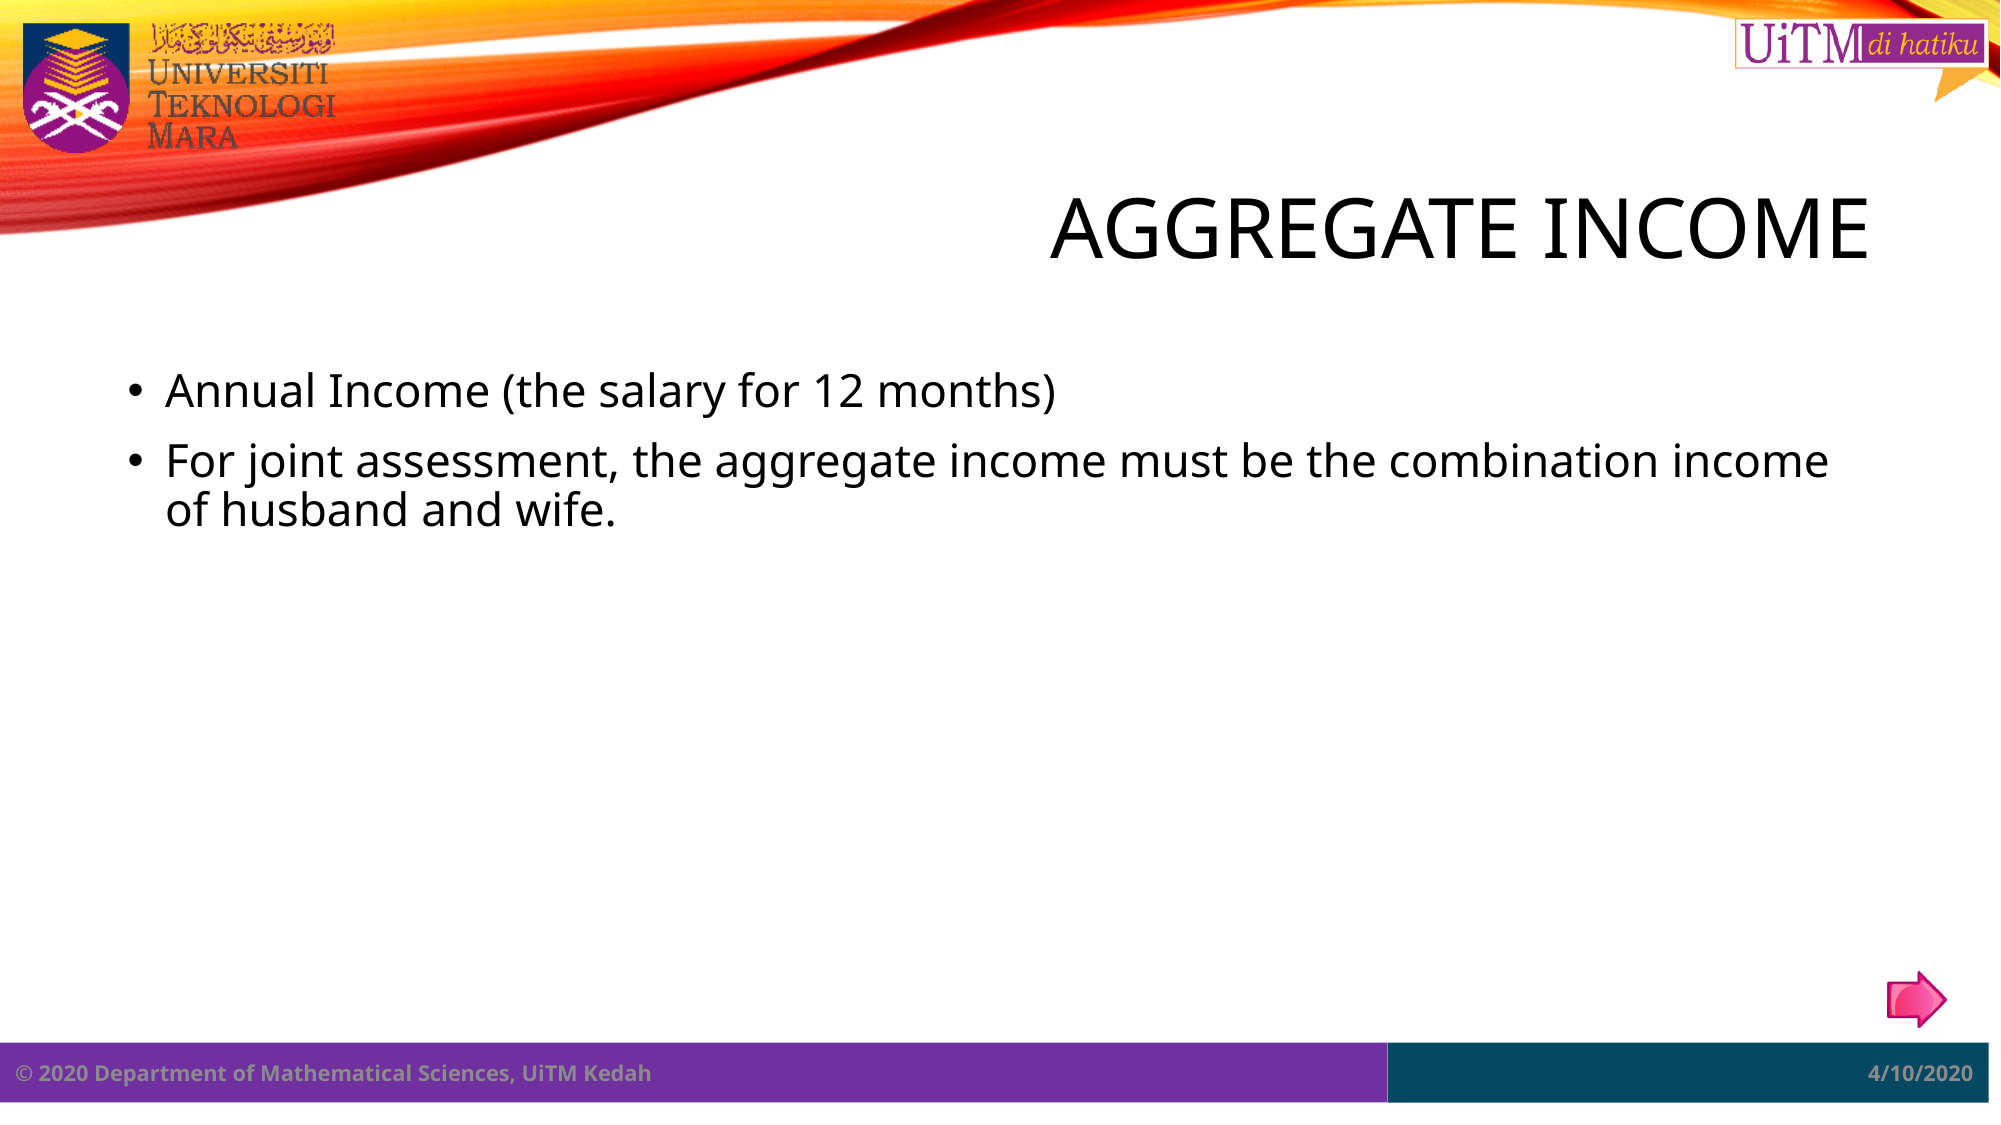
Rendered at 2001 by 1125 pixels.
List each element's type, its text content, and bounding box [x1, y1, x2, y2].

picture [0, 0, 2000, 237]
title Aggregate Income [474, 125, 1888, 338]
list Annual Income (the salary for 12 months) For joint assessment, the aggregate income must be the combination income of husband and wife. [112, 360, 1888, 1021]
picture [1887, 971, 1947, 1028]
